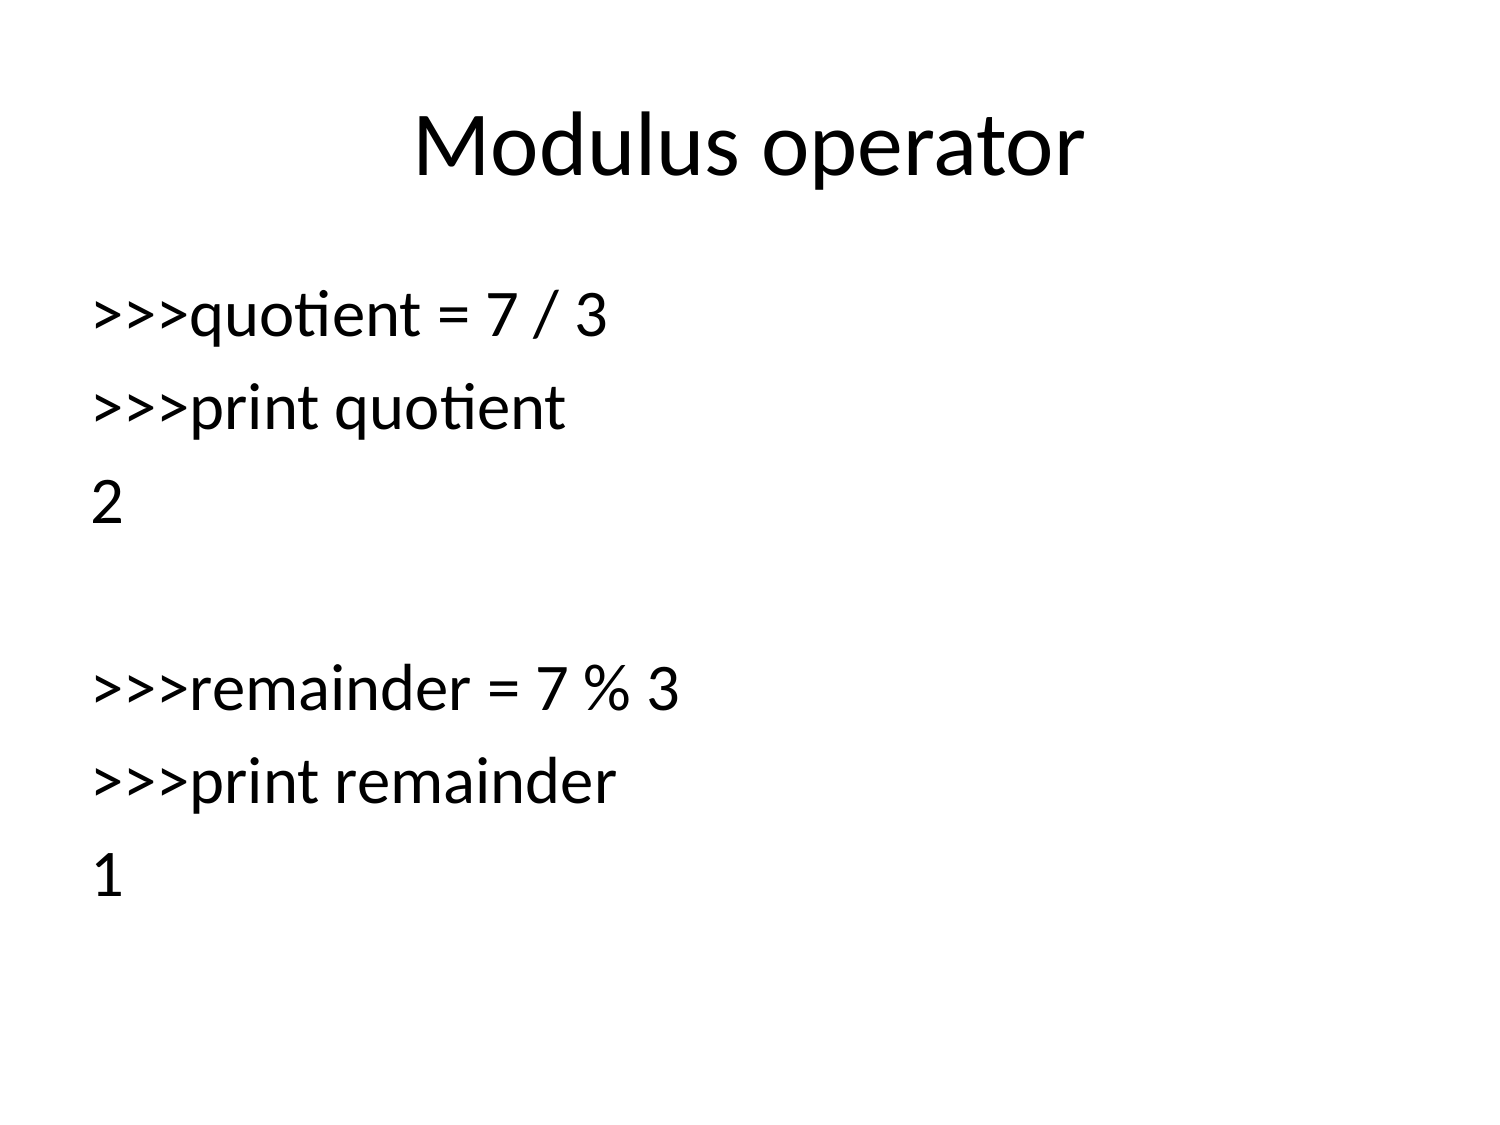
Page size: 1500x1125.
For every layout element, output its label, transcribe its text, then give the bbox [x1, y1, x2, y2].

list >>>quotient = 7 / 3 >>>print quotient 2 >>>remainder = 7 % 3 >>>print remainder 1 [75, 262, 1425, 1005]
title Modulus operator [75, 45, 1425, 233]
